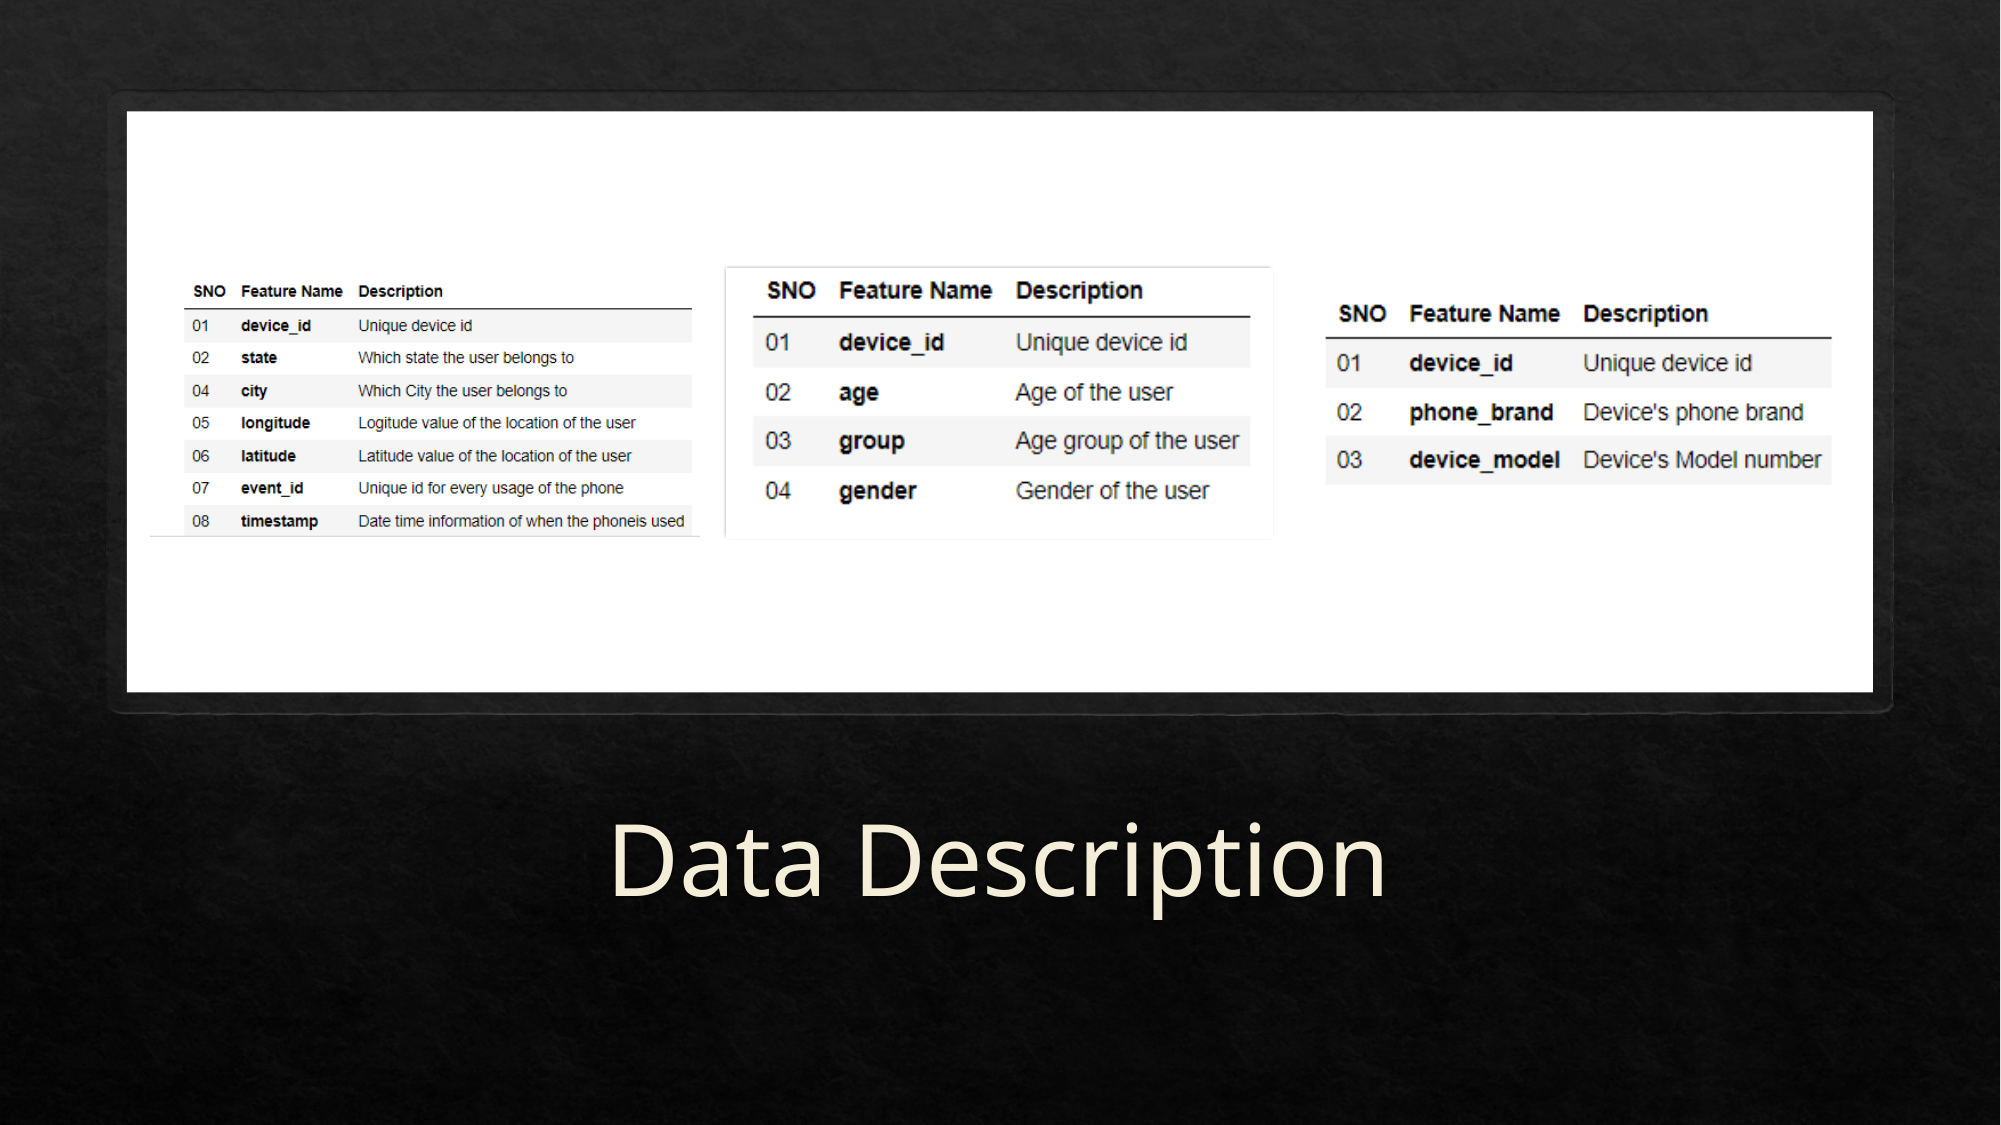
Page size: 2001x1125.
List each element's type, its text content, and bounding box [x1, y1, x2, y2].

title Data Description [224, 740, 1774, 926]
picture [105, 89, 1895, 717]
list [726, 268, 1273, 539]
